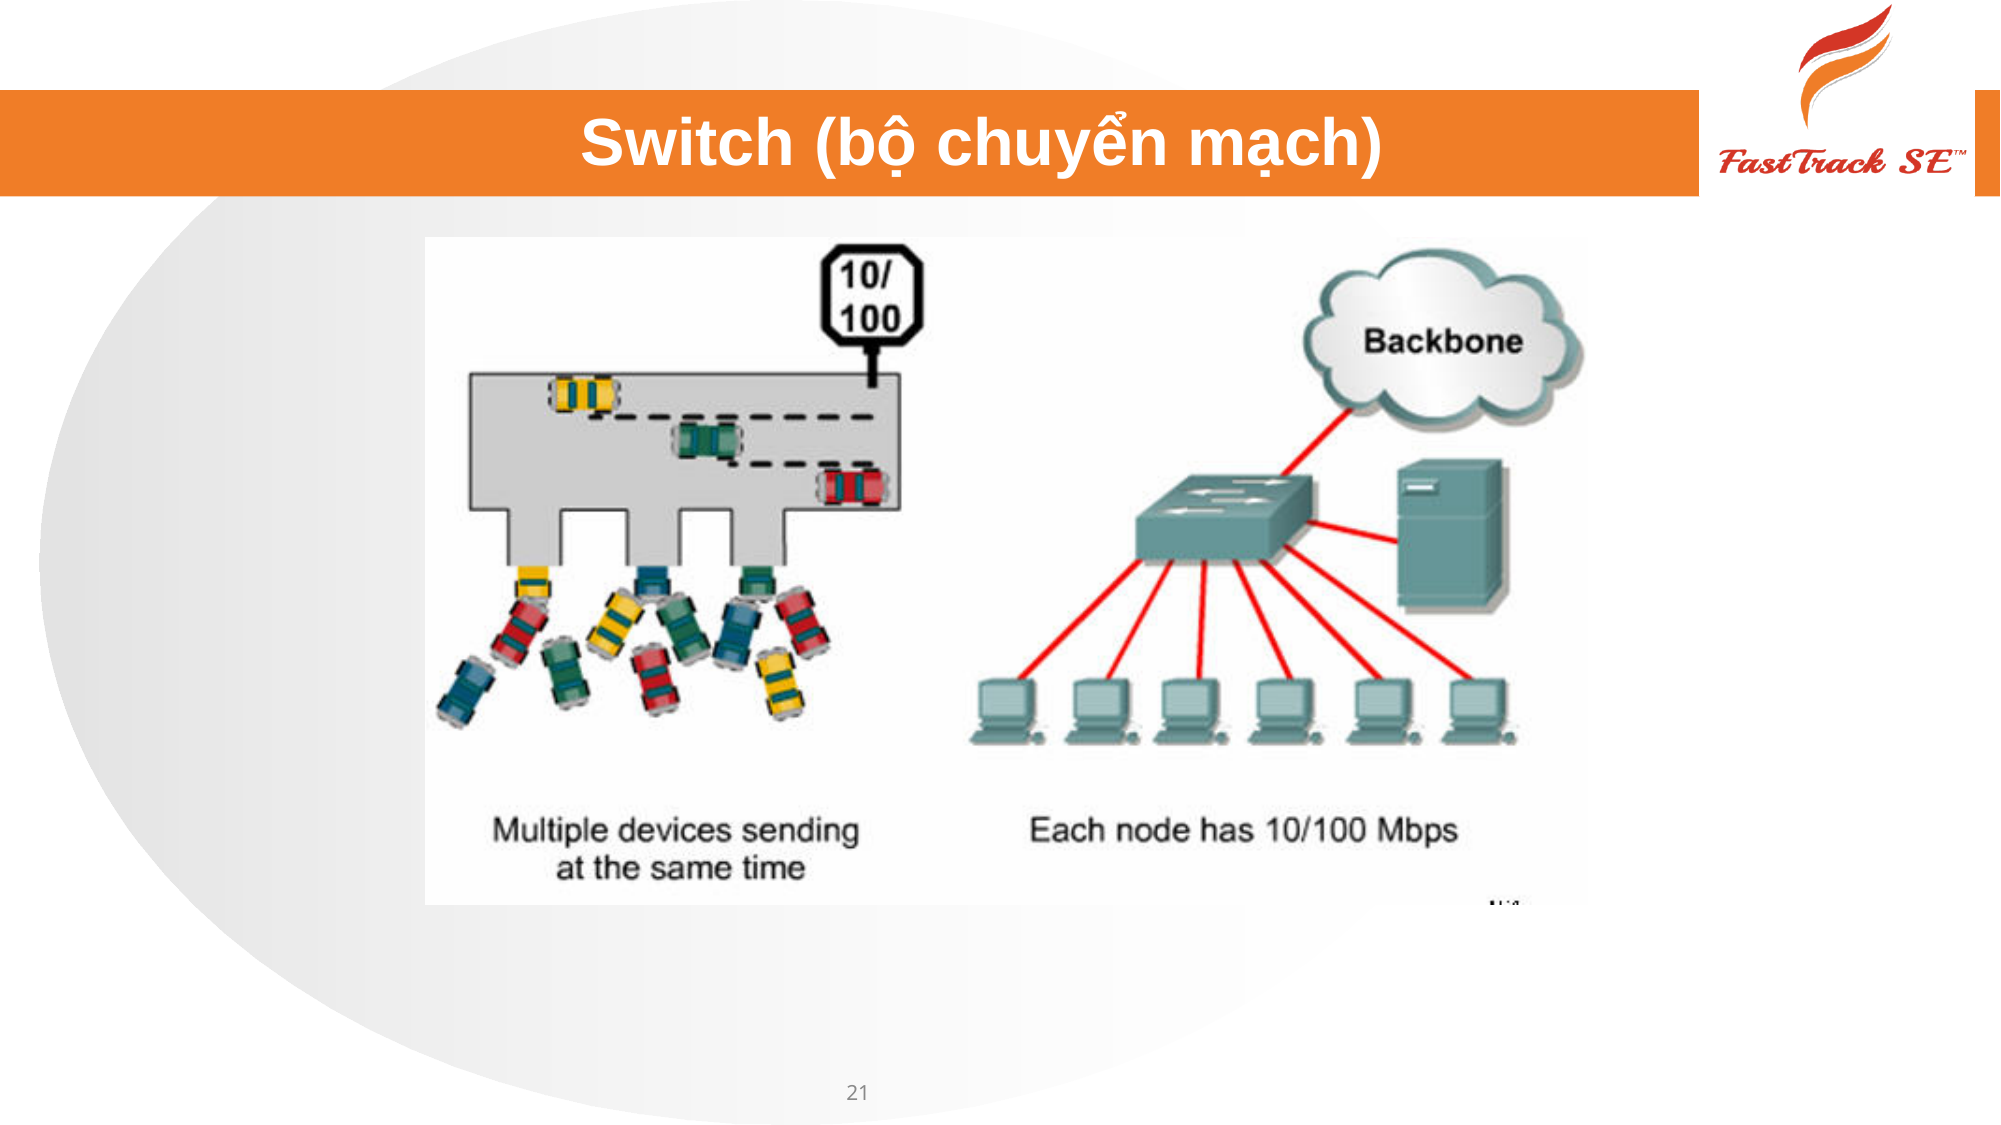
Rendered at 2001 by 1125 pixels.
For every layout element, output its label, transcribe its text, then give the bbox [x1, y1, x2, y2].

slide_number 21 [766, 1071, 950, 1115]
title Switch (bộ chuyển mạch) [337, 90, 1629, 188]
picture [1700, 0, 1975, 192]
picture [424, 237, 1588, 905]
